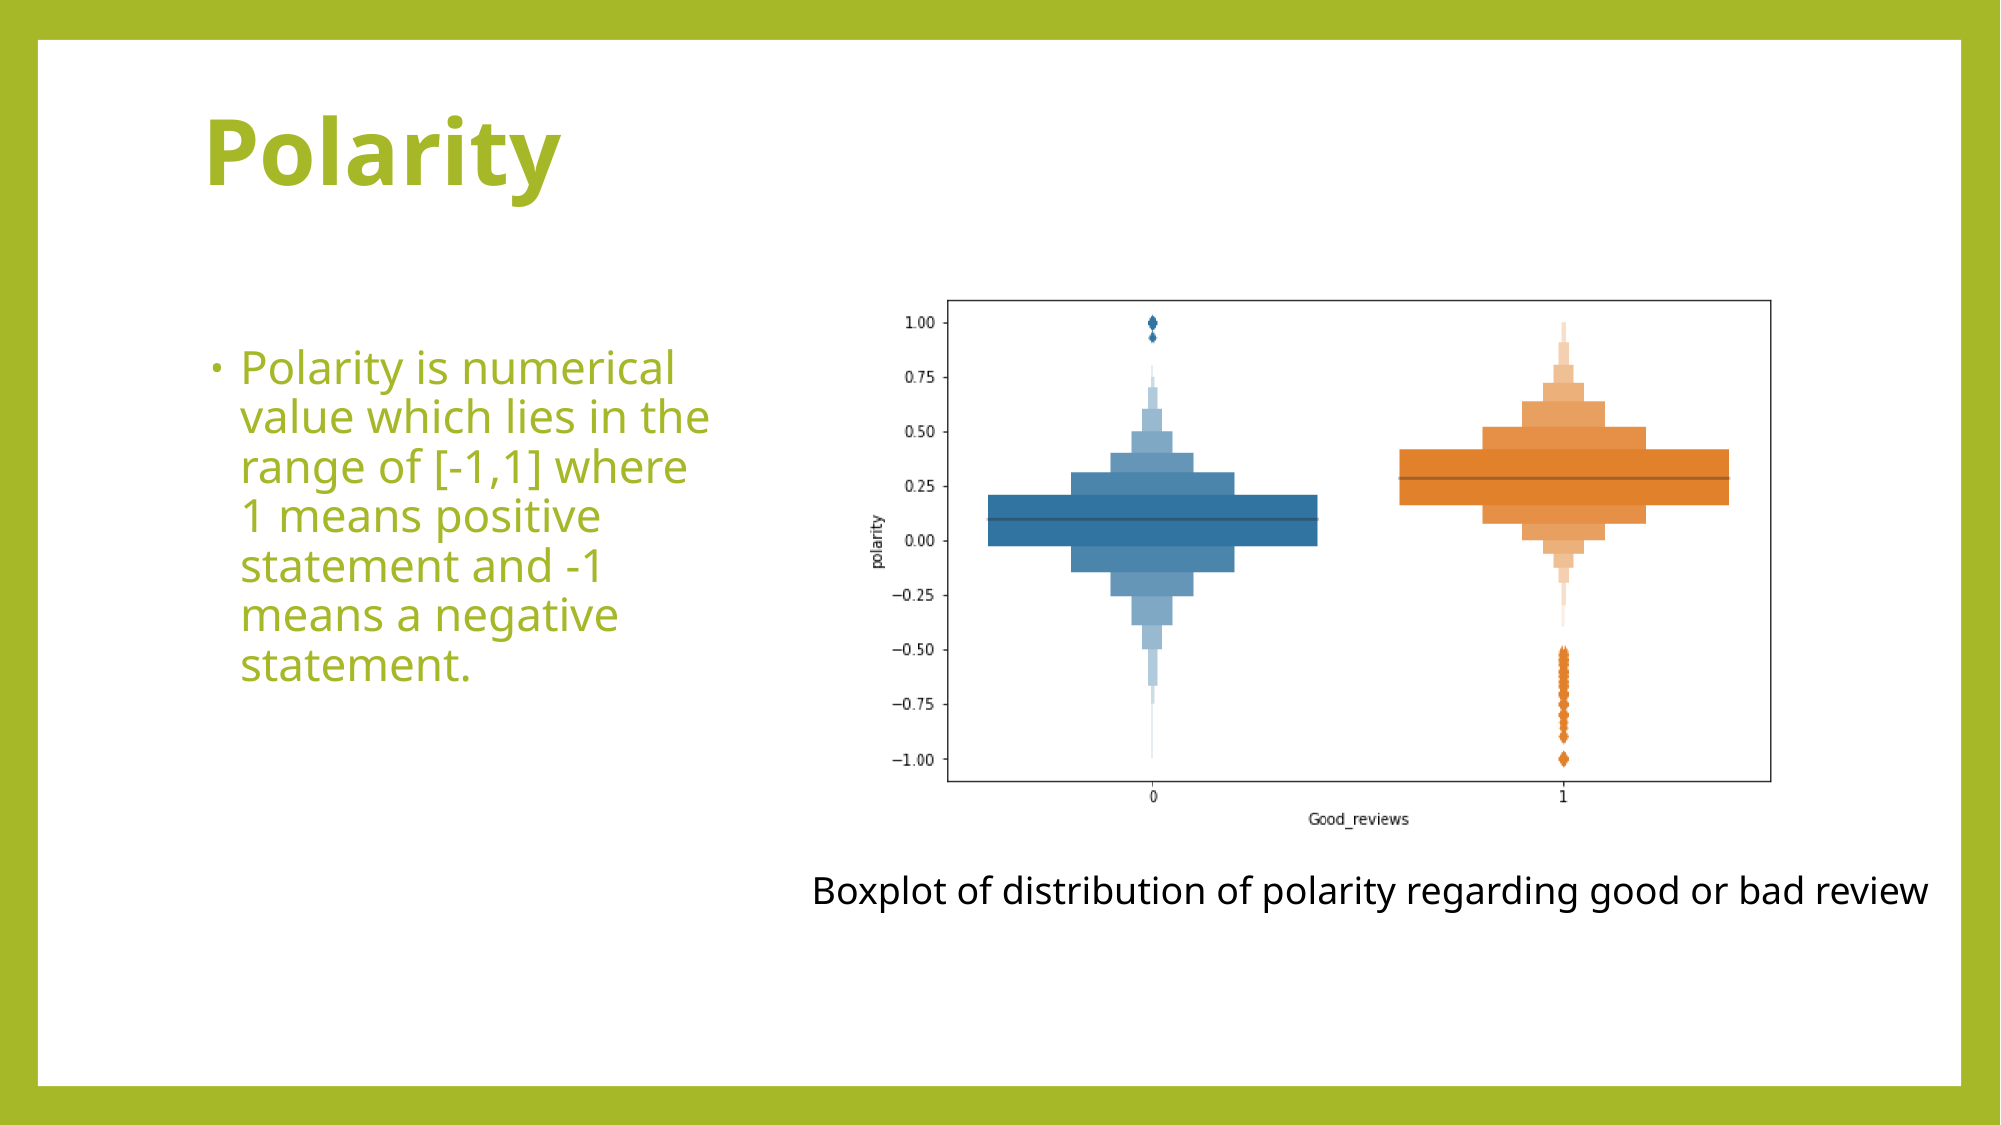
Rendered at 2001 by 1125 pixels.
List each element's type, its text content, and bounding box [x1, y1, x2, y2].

list Polarity is numerical value which lies in the range of [-1,1] where 1 means positive statement and -1 means a negative statement. [187, 337, 727, 1000]
picture [863, 284, 1789, 841]
text_box Boxplot of distribution of polarity regarding good or bad review [796, 859, 1945, 919]
title Polarity [187, 99, 1808, 323]
